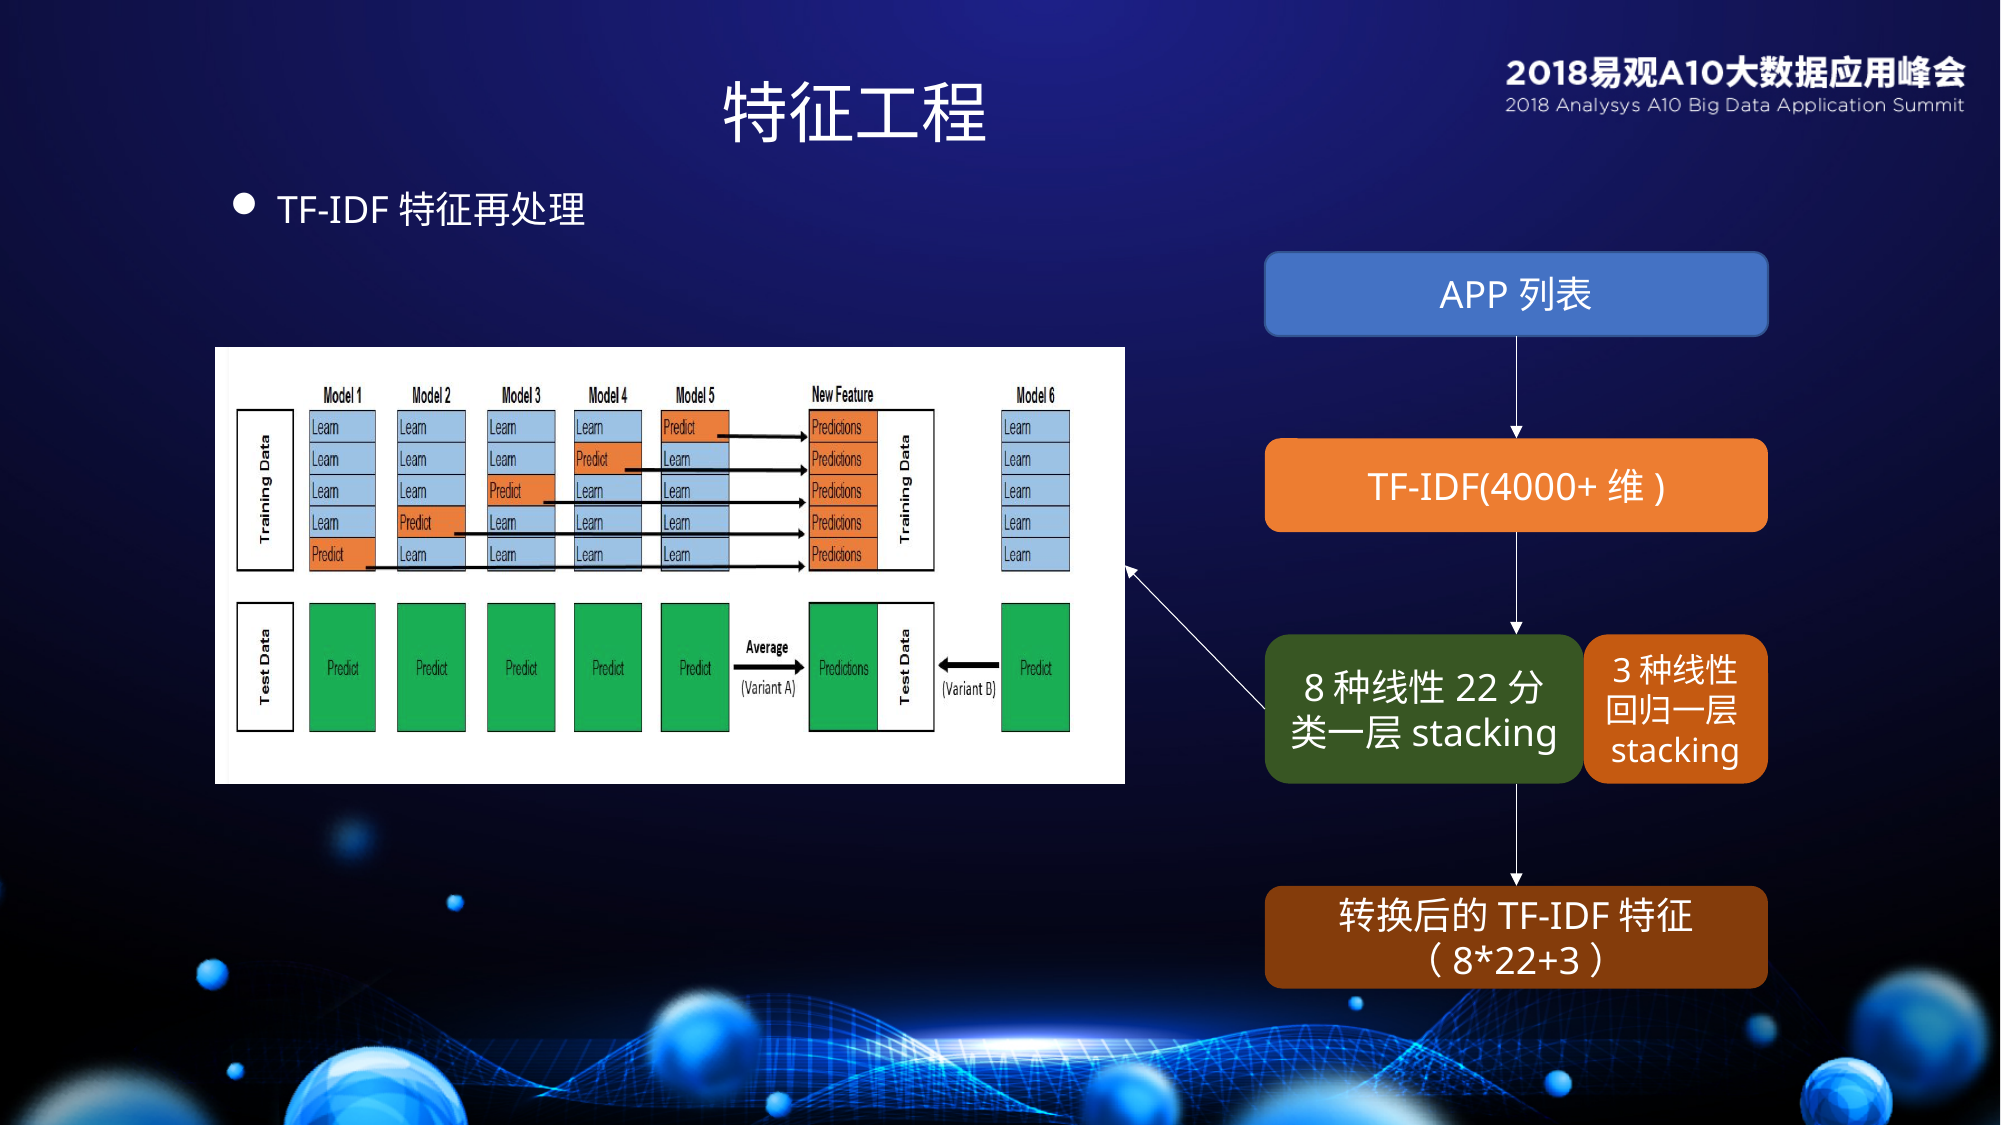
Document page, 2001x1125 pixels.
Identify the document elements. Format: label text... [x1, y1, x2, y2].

picture [0, 0, 2001, 1125]
text_box TF-IDF特征再处理 [215, 156, 996, 284]
text_box TF-IDF(4000+维) [1263, 437, 1770, 534]
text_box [1124, 565, 1265, 709]
text_box 8种线性22分类一层stacking [1263, 633, 1583, 785]
text_box 转换后的TF-IDF特征（8*22+3） [1263, 884, 1770, 990]
text_box APP列表 [1263, 251, 1770, 338]
text_box 特征工程 [706, 63, 1027, 158]
text_box 3种线性回归一层stacking [1582, 633, 1770, 785]
